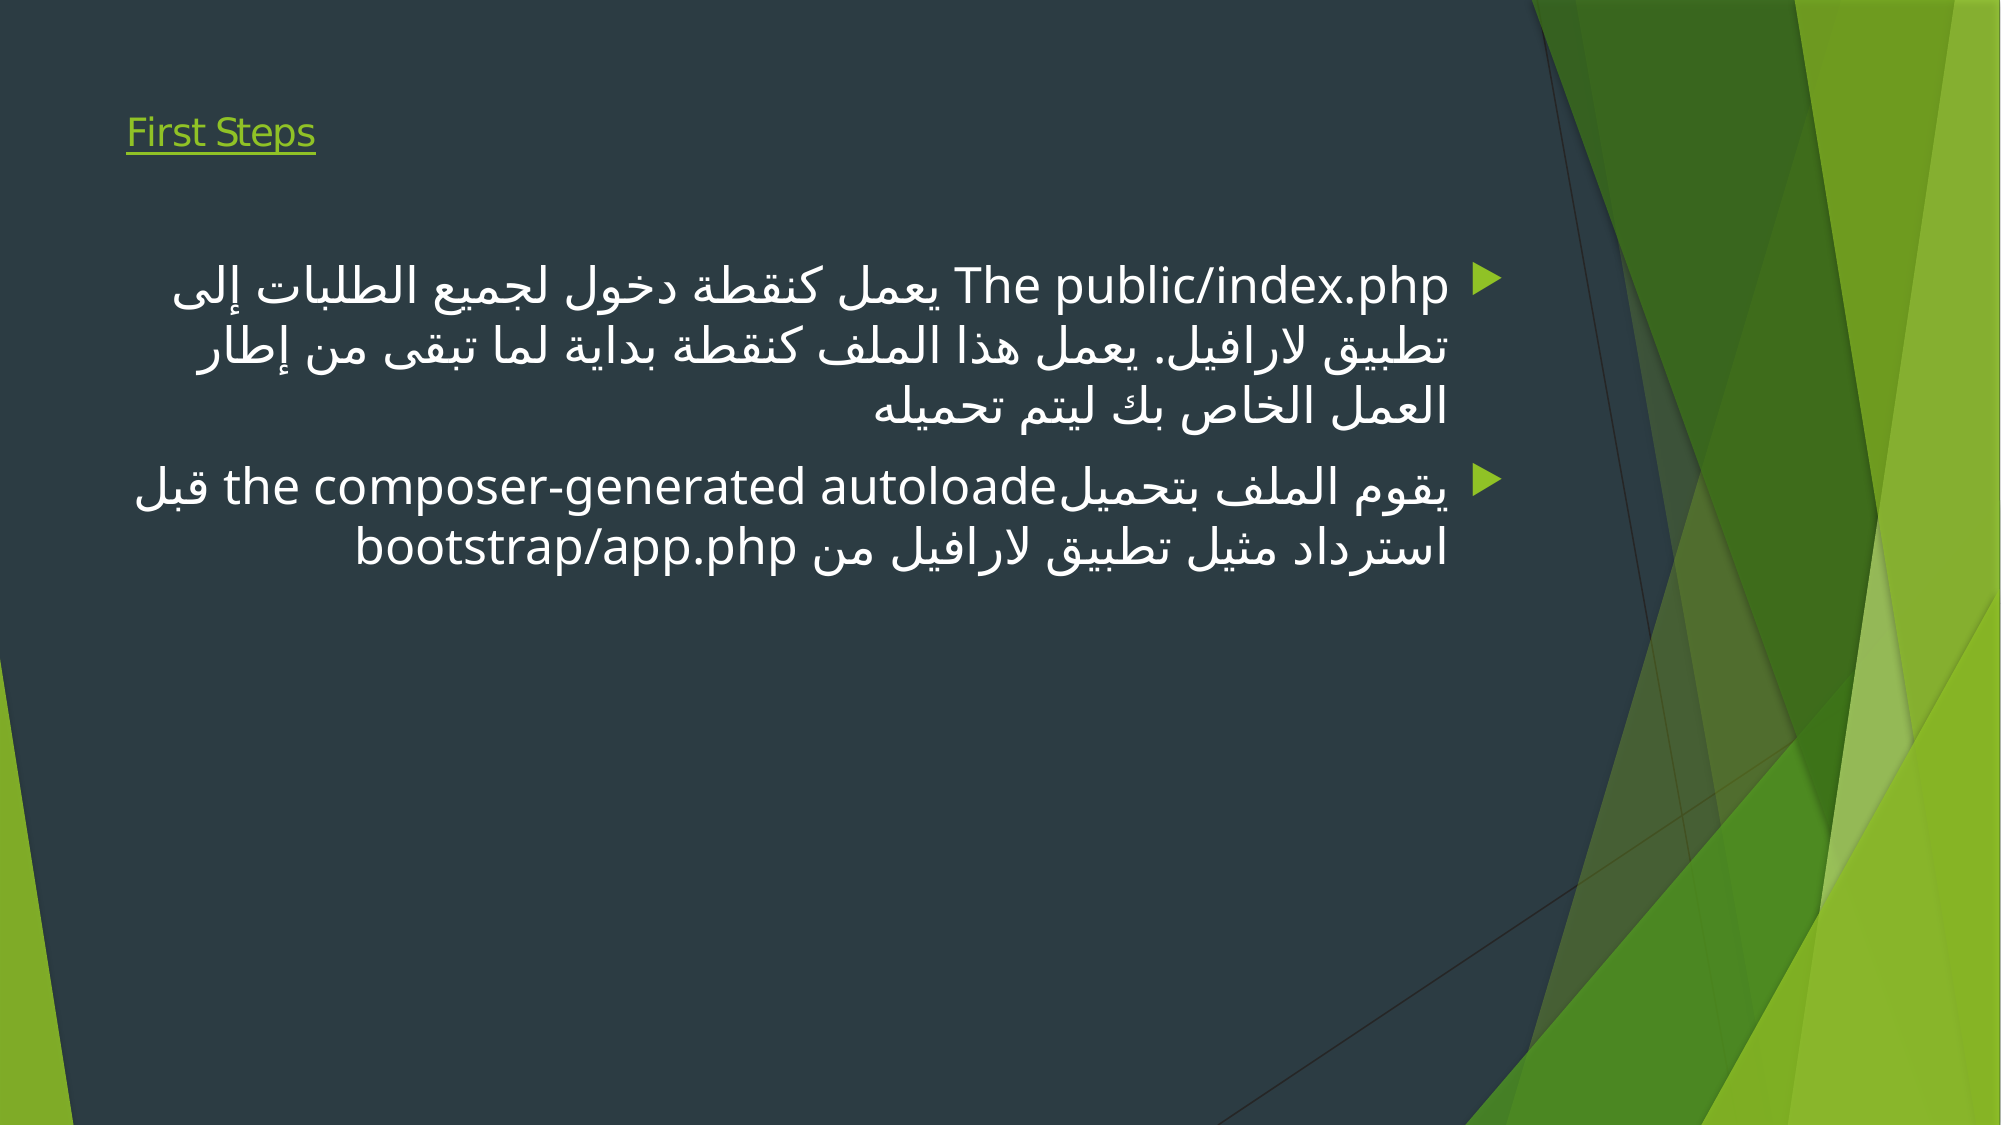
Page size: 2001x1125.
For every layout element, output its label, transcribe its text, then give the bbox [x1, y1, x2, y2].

list The public/index.php يعمل كنقطة دخول لجميع الطلبات إلى تطبيق لارافيل. يعمل هذا الملف كنقطة بداية لما تبقى من إطار العمل الخاص بك ليتم تحميله يقوم الملف بتحميلthe composer-generated autoloade قبل استرداد مثيل تطبيق لارافيل من bootstrap/app.php [111, 246, 1522, 795]
title First Steps [111, 99, 1522, 215]
